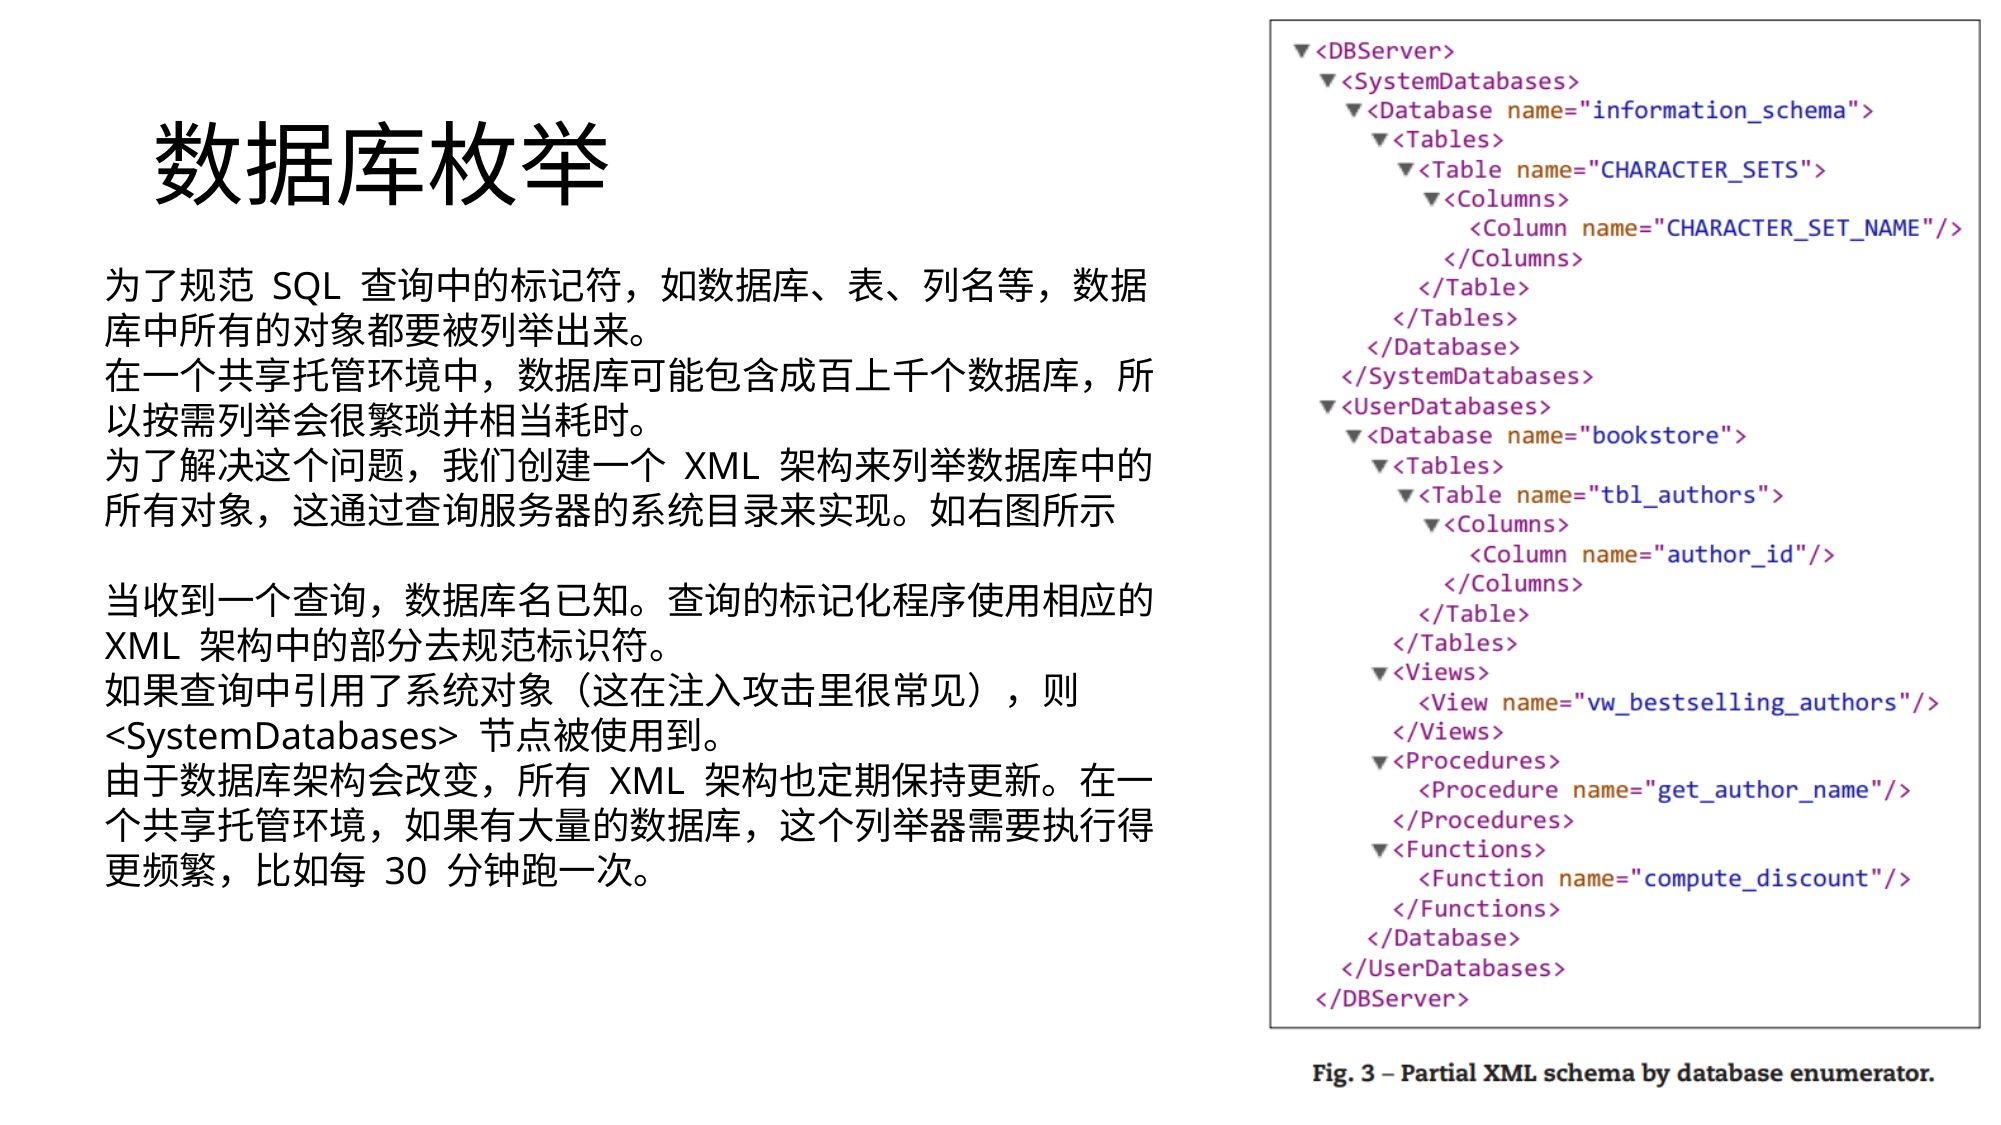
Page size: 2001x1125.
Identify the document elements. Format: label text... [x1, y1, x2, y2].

title 数据库枚举 [137, 59, 1264, 278]
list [1264, 7, 2000, 1099]
text_box 为了规范 SQL 查询中的标记符，如数据库、表、列名等，数据库中所有的对象都要被列举出来。 在一个共享托管环境中，数据库可能包含成百上千个数据库，所以按需列举会很繁琐并相当耗时。 为了解决这个问题，我们创建一个 XML 架构来列举数据库中的所有对象，这通过查询服务器的系统目录来实现。如右图所示 当收到一个查询，数据库名已知。查询的标记化程序使用相应的 XML 架构中的部分去规范标识符。 如果查询中引用了系统对象（这在注入攻击里很常见），则 <SystemDatabases> 节点被使用到。 由于数据库架构会改变，所有 XML 架构也定期保持更新。在一个共享托管环境，如果有大量的数据库，这个列举器需要执行得更频繁，比如每 30 分钟跑一次。 [89, 254, 1194, 900]
